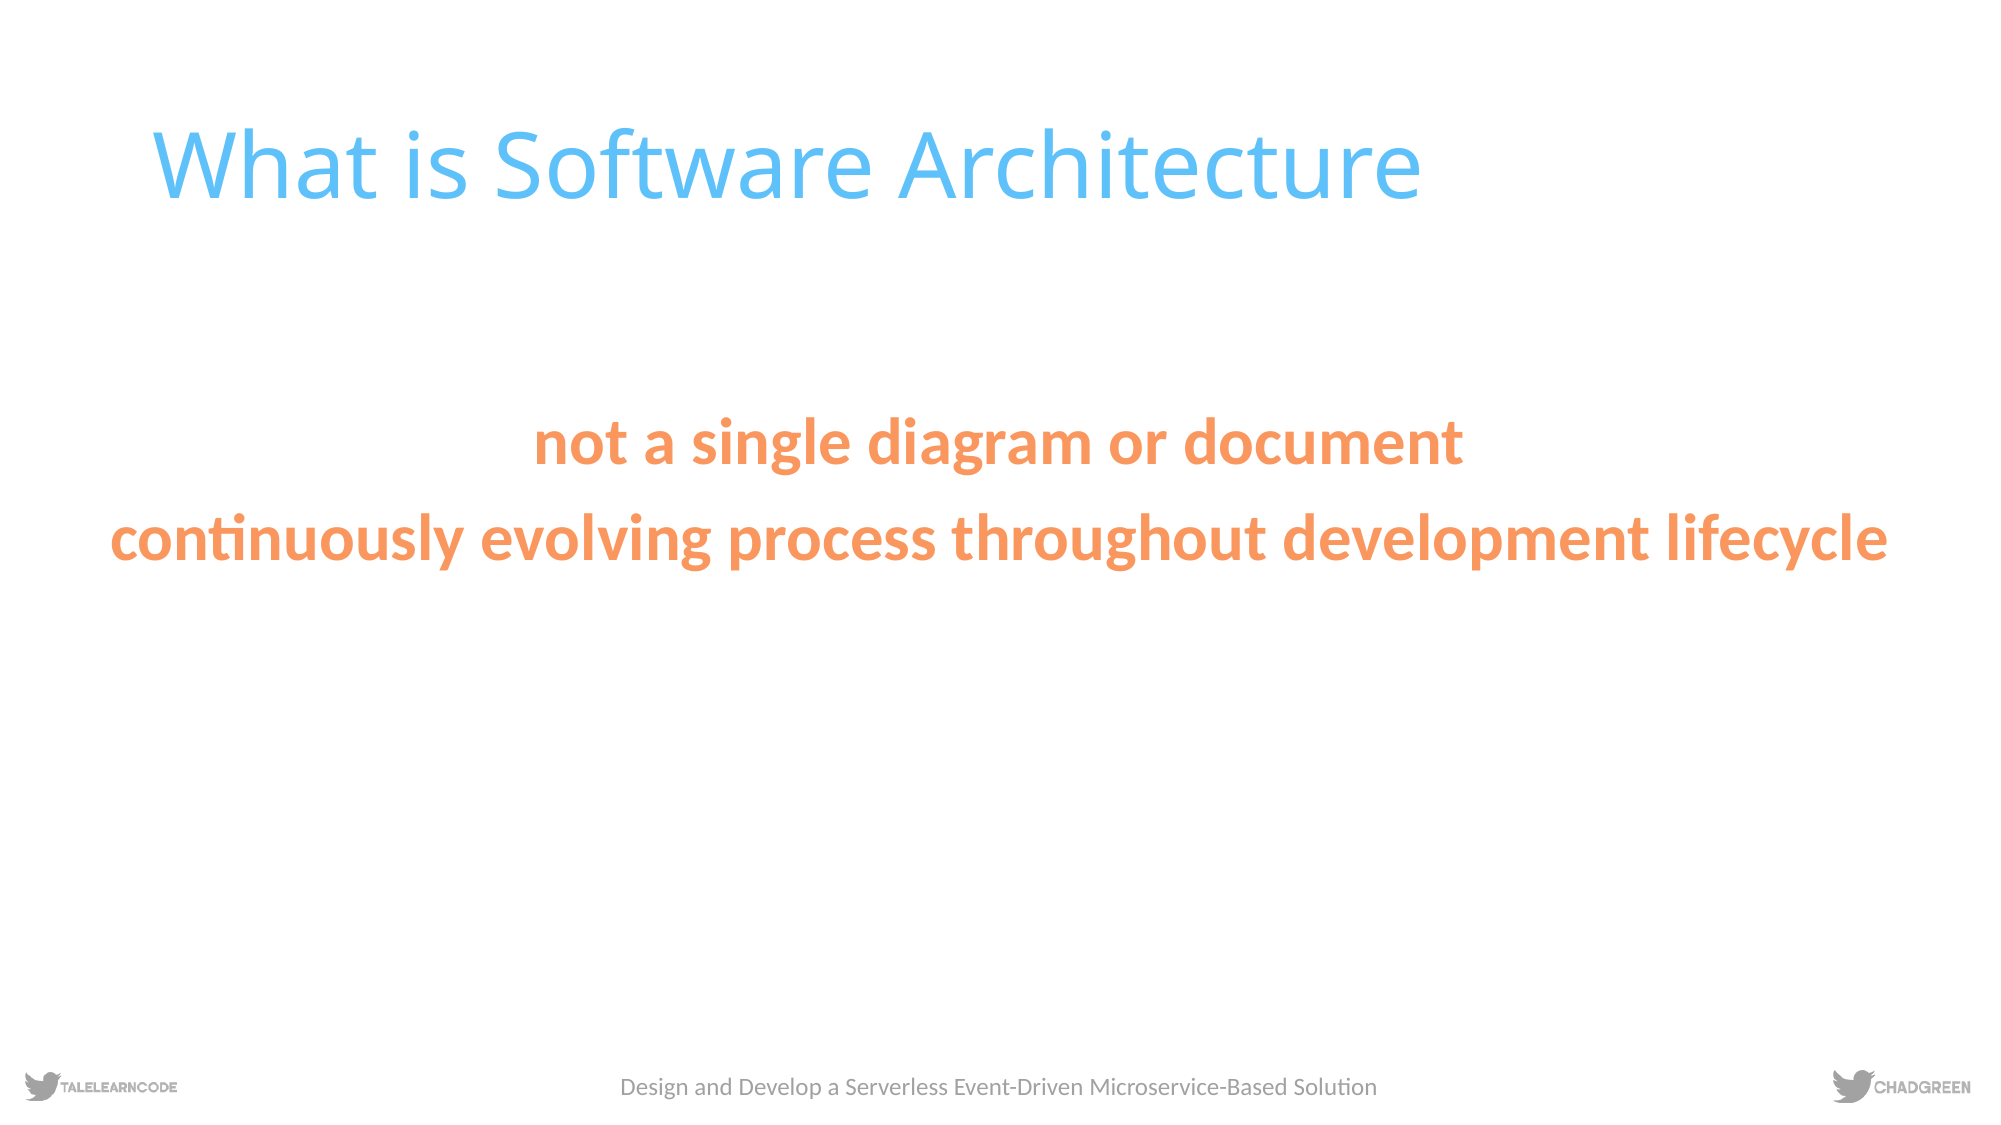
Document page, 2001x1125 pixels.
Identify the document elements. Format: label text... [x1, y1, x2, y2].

title What is Software Architecture [137, 59, 1863, 278]
text_box not a single diagram or document [408, 390, 1592, 486]
text_box continuously evolving process throughout development lifecycle [89, 486, 1911, 581]
